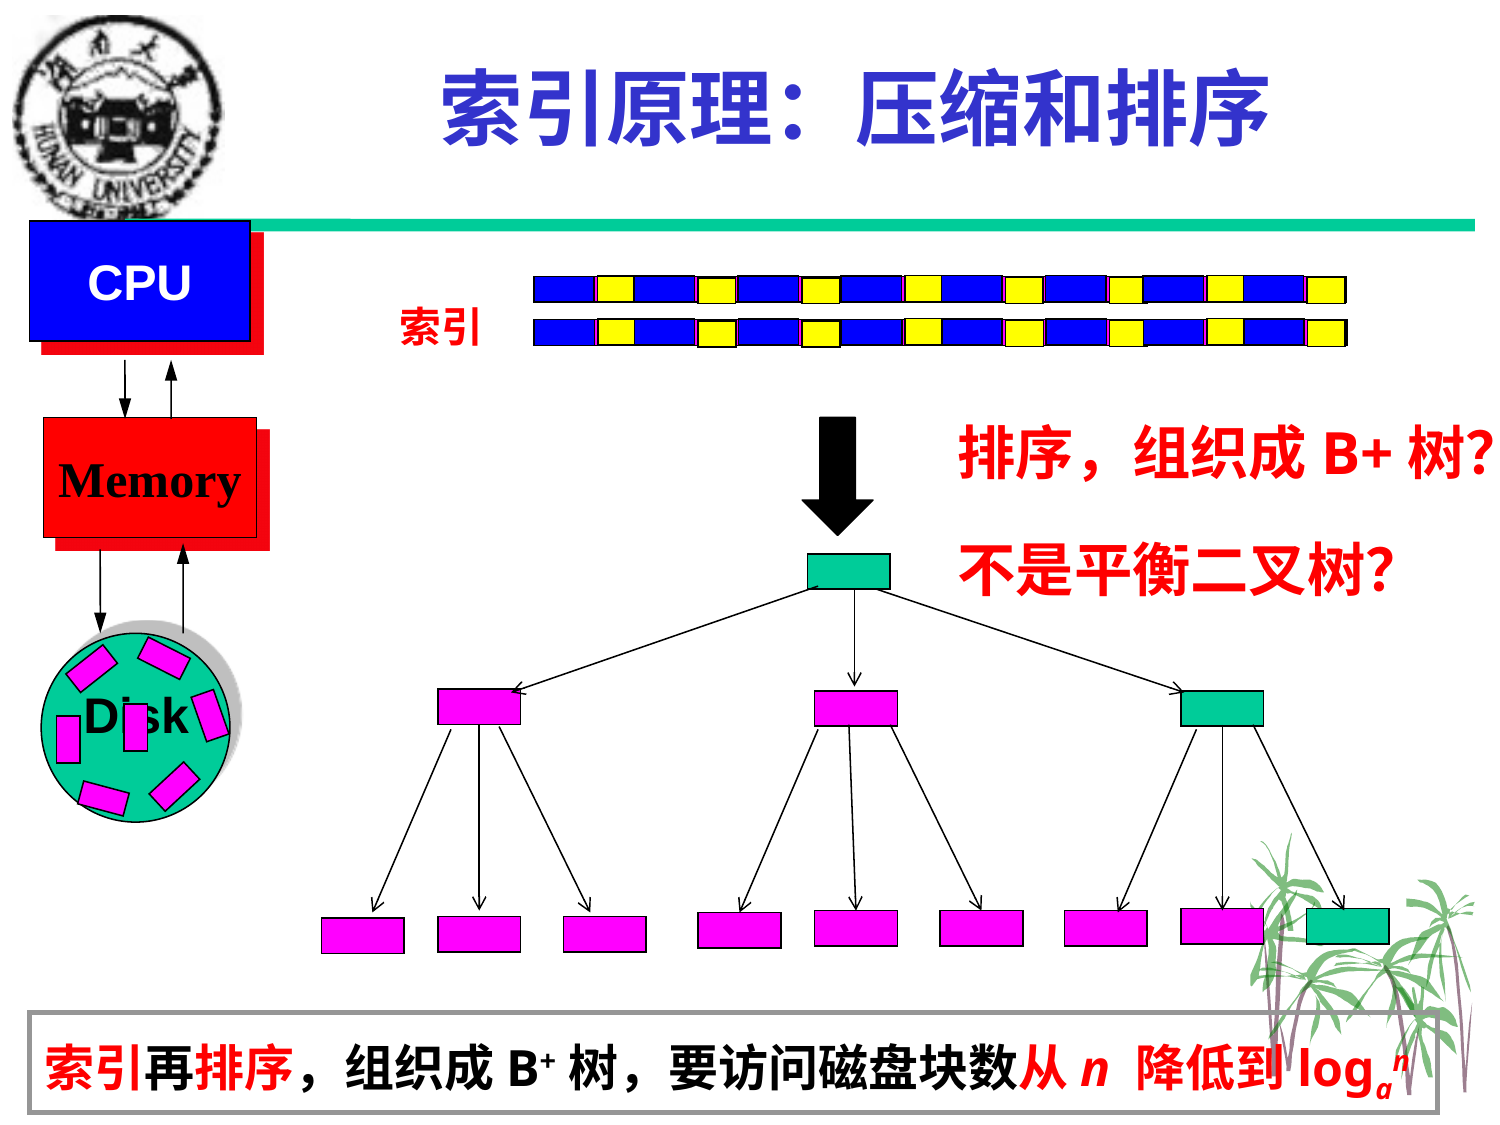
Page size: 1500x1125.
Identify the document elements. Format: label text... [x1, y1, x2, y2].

title 索引原理：压缩和排序 [218, 30, 1494, 182]
text_box 排序，组织成B+树？ 不是平衡二叉树？ [942, 373, 1488, 611]
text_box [384, 275, 1348, 359]
text_box [802, 417, 874, 536]
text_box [29, 220, 258, 823]
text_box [321, 553, 1390, 954]
text_box 索引再排序，组织成B+树，要访问磁盘块数从n 降低到logan [29, 1012, 1438, 1113]
picture [12, 15, 225, 225]
